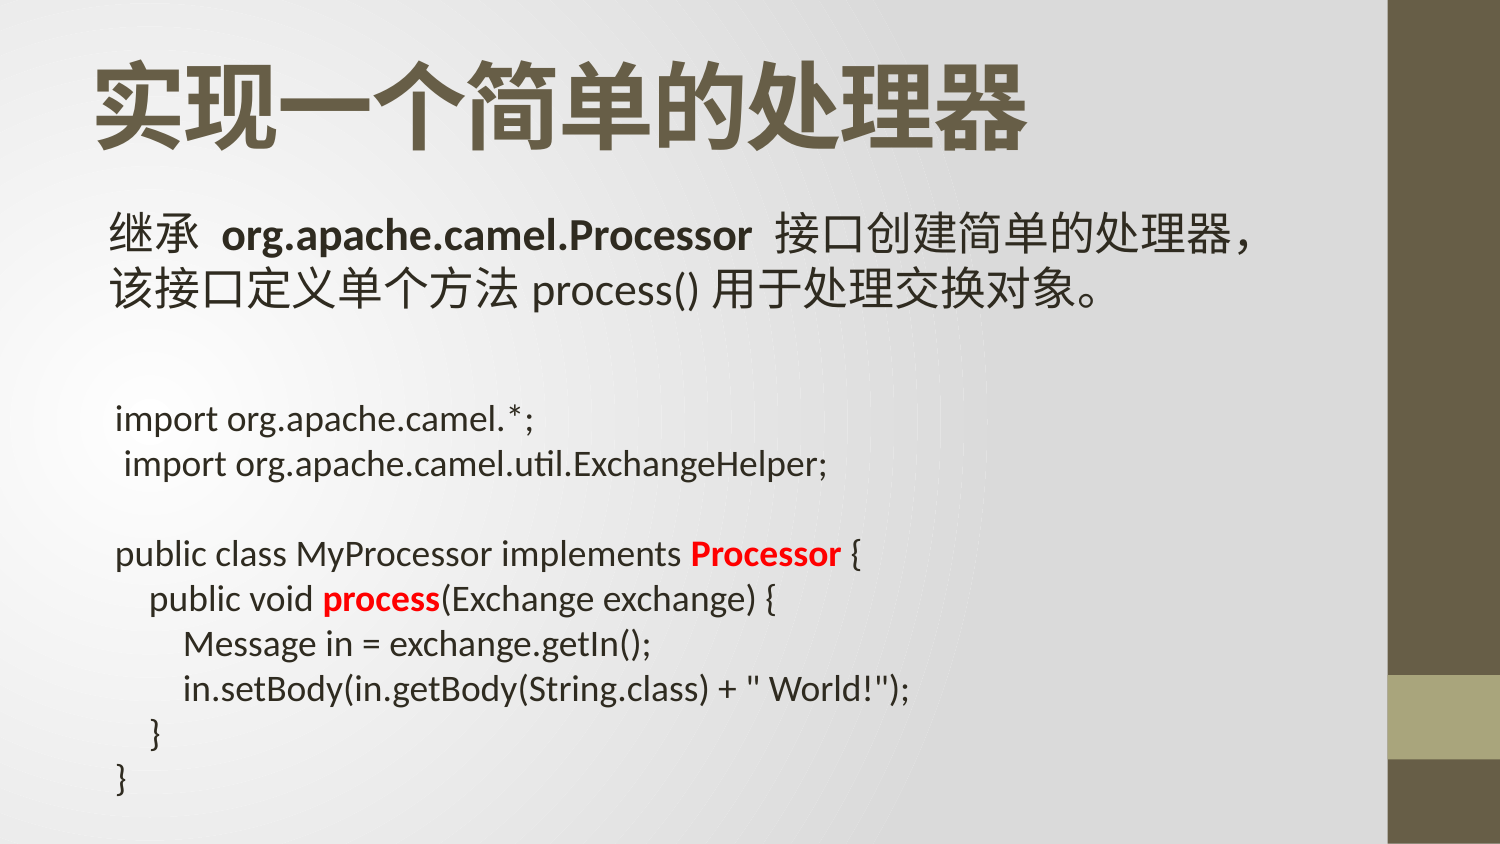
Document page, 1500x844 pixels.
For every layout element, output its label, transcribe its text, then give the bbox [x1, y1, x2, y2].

list 继承 org.apache.camel.Processor 接口创建简单的处理器，该接口定义单个方法process()用于处理交换对象。 [75, 196, 1325, 351]
title 实现一个简单的处理器 [75, 33, 1325, 175]
text_box import org.apache.camel.*; import org.apache.camel.util.ExchangeHelper; public class MyProcessor implements Processor { public void process(Exchange exchange) { Message in = exchange.getIn(); in.setBody(in.getBody(String.class) + " World!"); } } [100, 386, 1341, 807]
